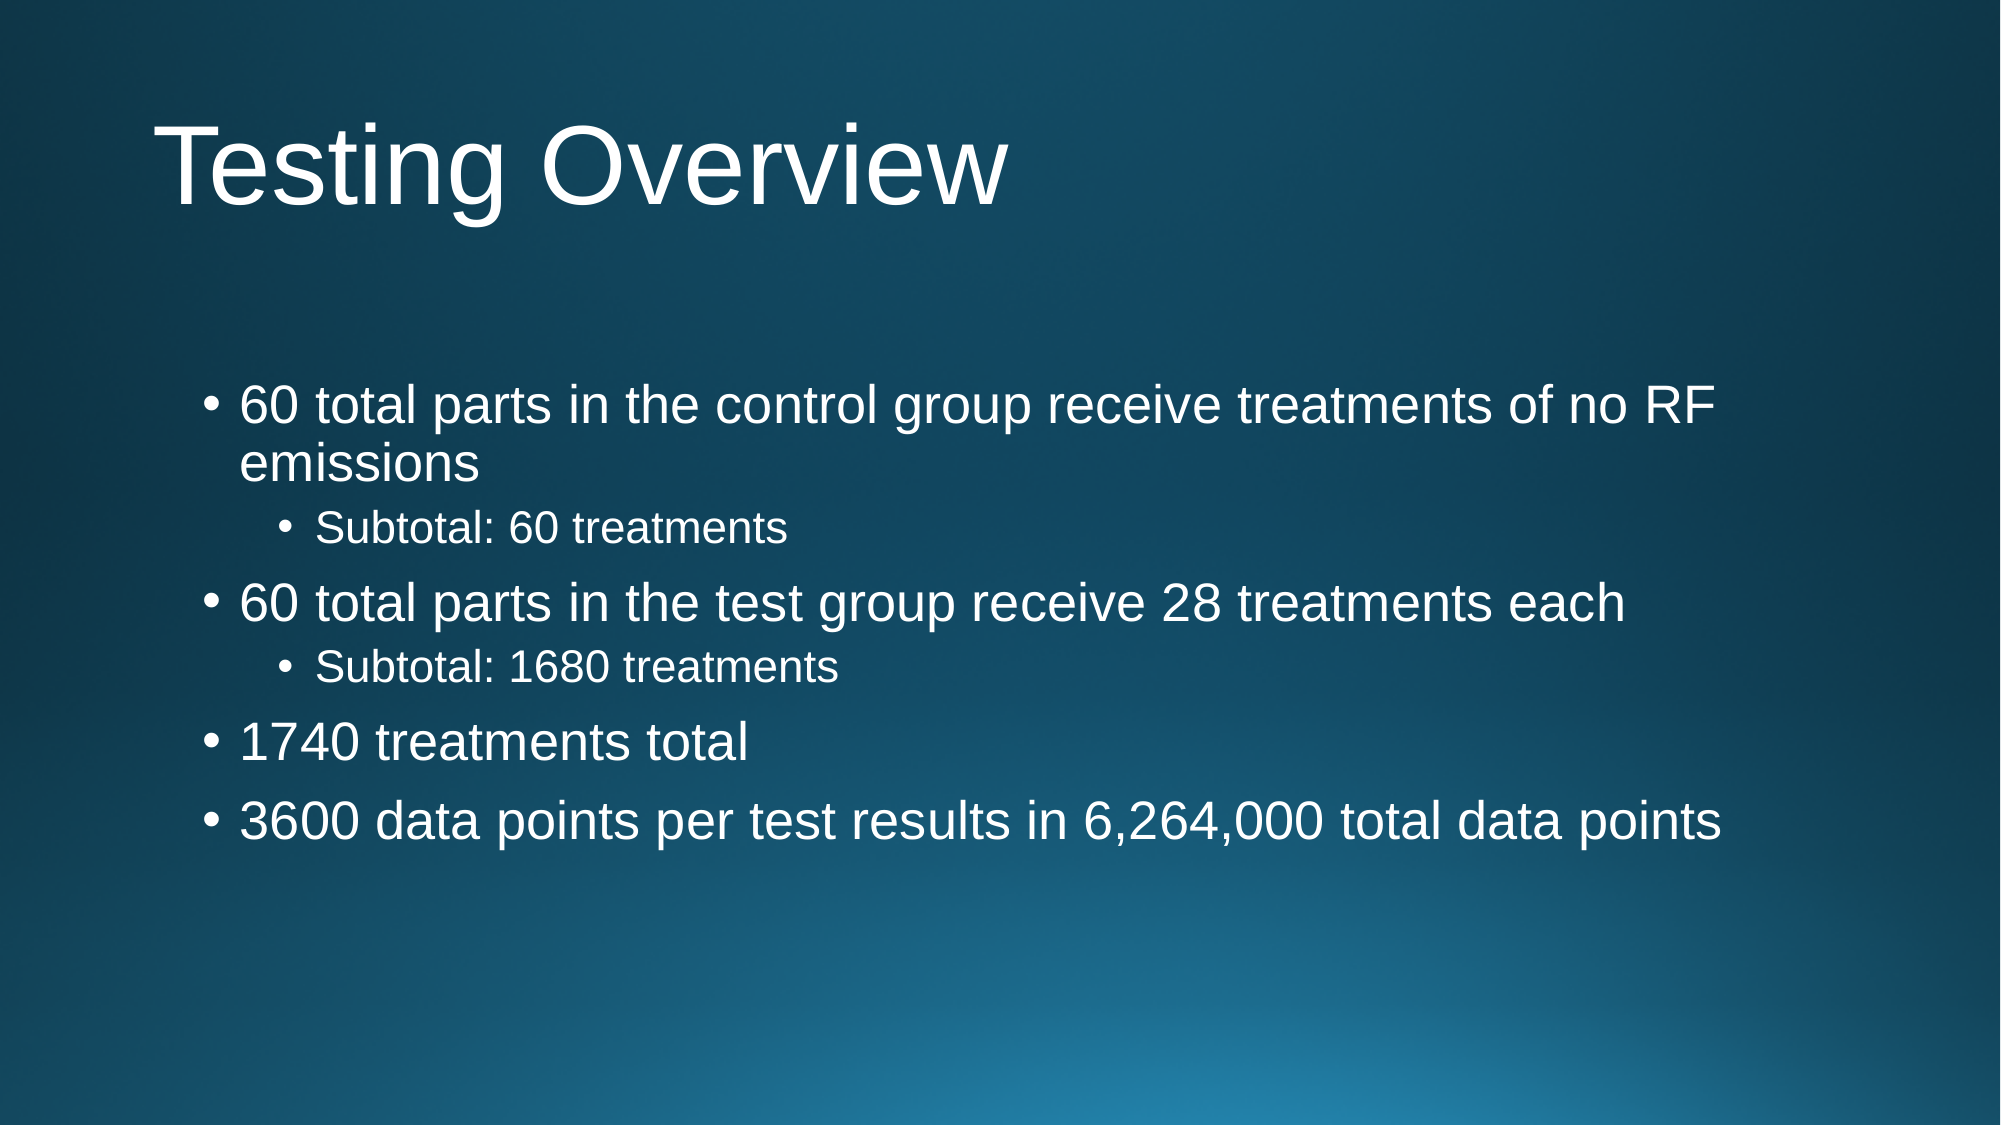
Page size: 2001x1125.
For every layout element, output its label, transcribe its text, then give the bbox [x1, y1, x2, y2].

title Testing Overview [137, 59, 1863, 278]
list 60 total parts in the control group receive treatments of no RF emissions Subtotal: 60 treatments 60 total parts in the test group receive 28 treatments each Subtotal: 1680 treatments 1740 treatments total 3600 data points per test results in 6,264,000 total data points [187, 369, 1813, 1063]
picture [0, 0, 2001, 1125]
